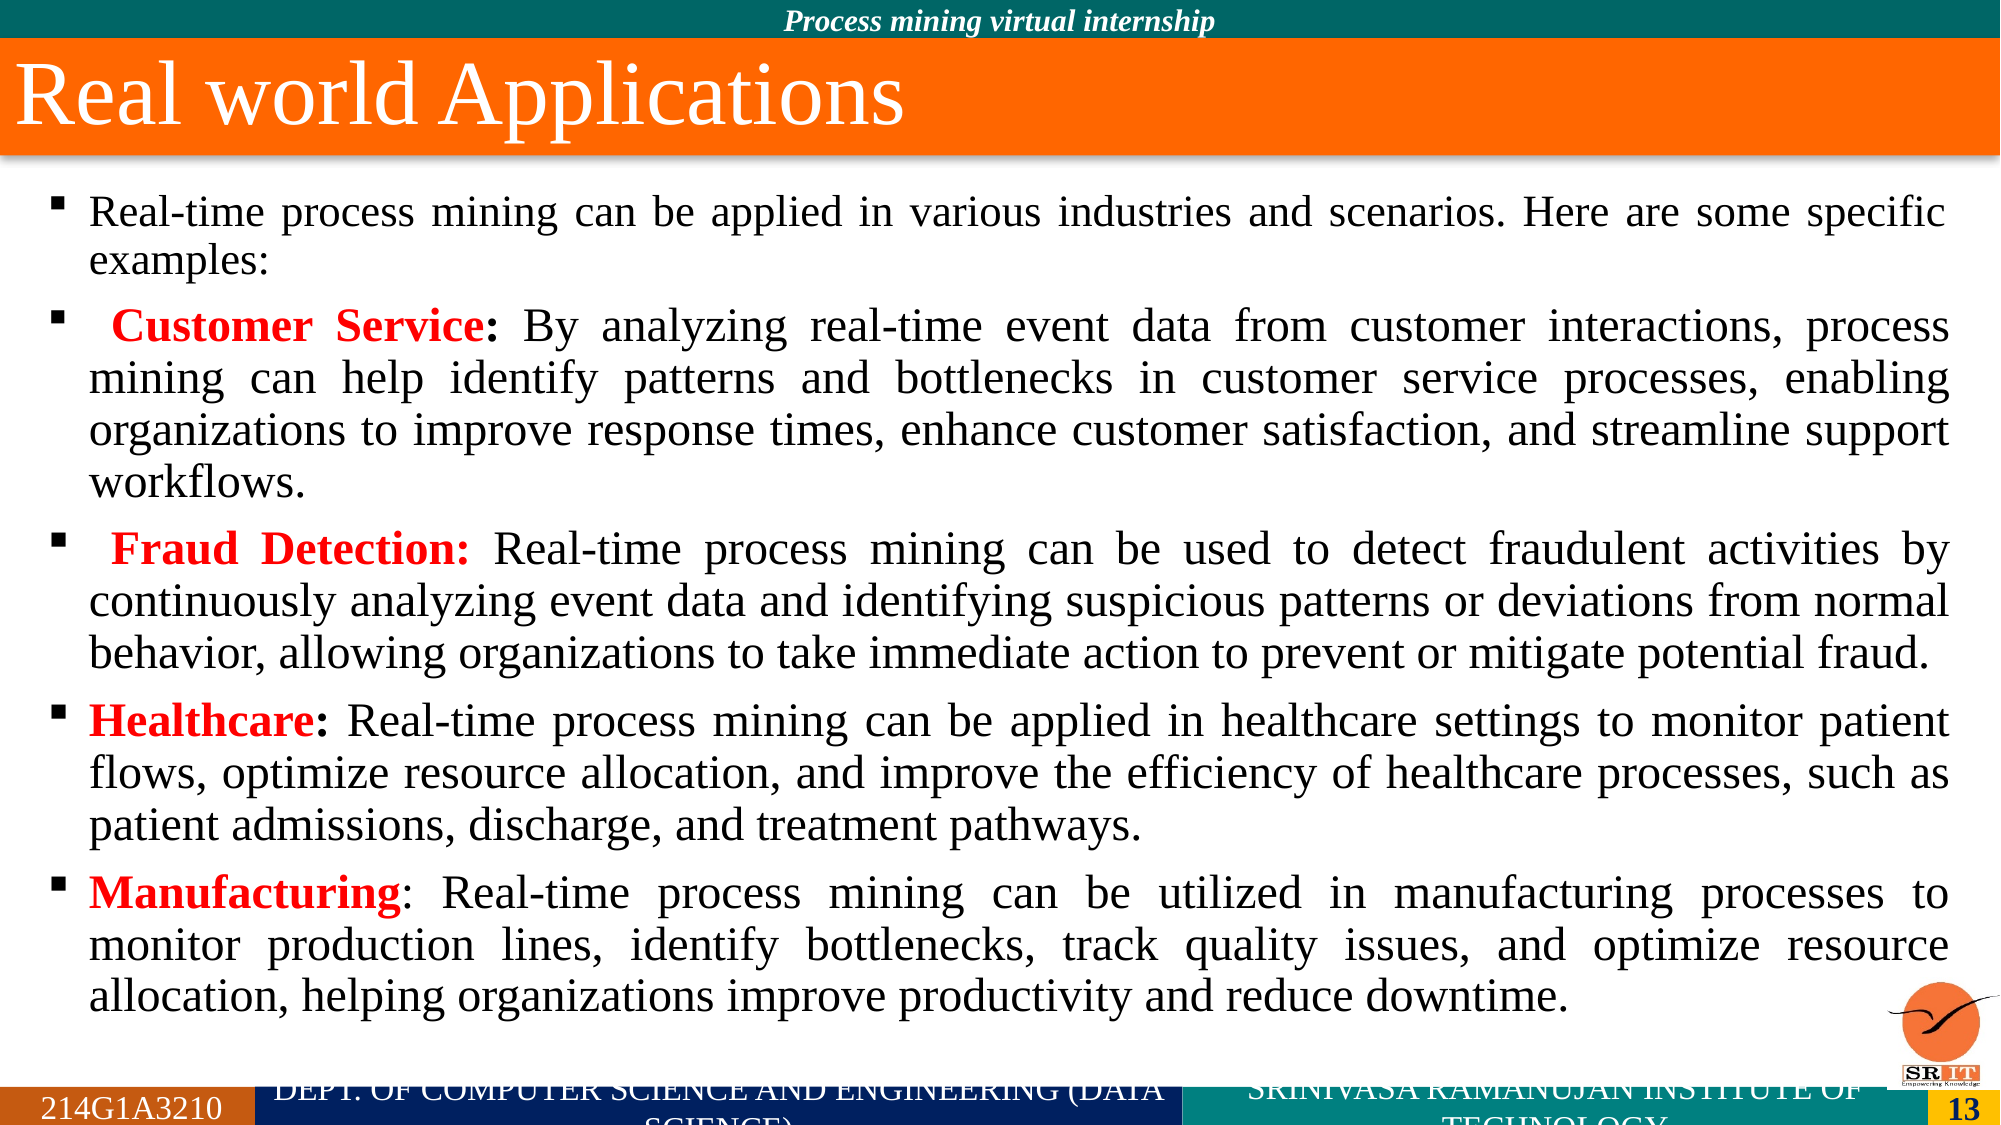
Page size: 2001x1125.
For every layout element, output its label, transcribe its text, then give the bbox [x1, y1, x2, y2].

picture [1887, 977, 2000, 1090]
list Real-time process mining can be applied in various industries and scenarios. Here are some specific examples: Customer Service: By analyzing real-time event data from customer interactions, process mining can help identify patterns and bottlenecks in customer service processes, enabling organizations to improve response times, enhance customer satisfaction, and streamline support workflows. Fraud Detection: Real-time process mining can be used to detect fraudulent activities by continuously analyzing event data and identifying suspicious patterns or deviations from normal behavior, allowing organizations to take immediate action to prevent or mitigate potential fraud. Healthcare: Real-time process mining can be applied in healthcare settings to monitor patient flows, optimize resource allocation, and improve the efficiency of healthcare processes, such as patient admissions, discharge, and treatment pathways. Manufacturing: Real-time process mining can be utilized in manufacturing processes to monitor production lines, identify bottlenecks, track quality issues, and optimize resource allocation, helping organizations improve productivity and reduce downtime. [32, 179, 1965, 1065]
title Real world Applications [0, 38, 2000, 156]
